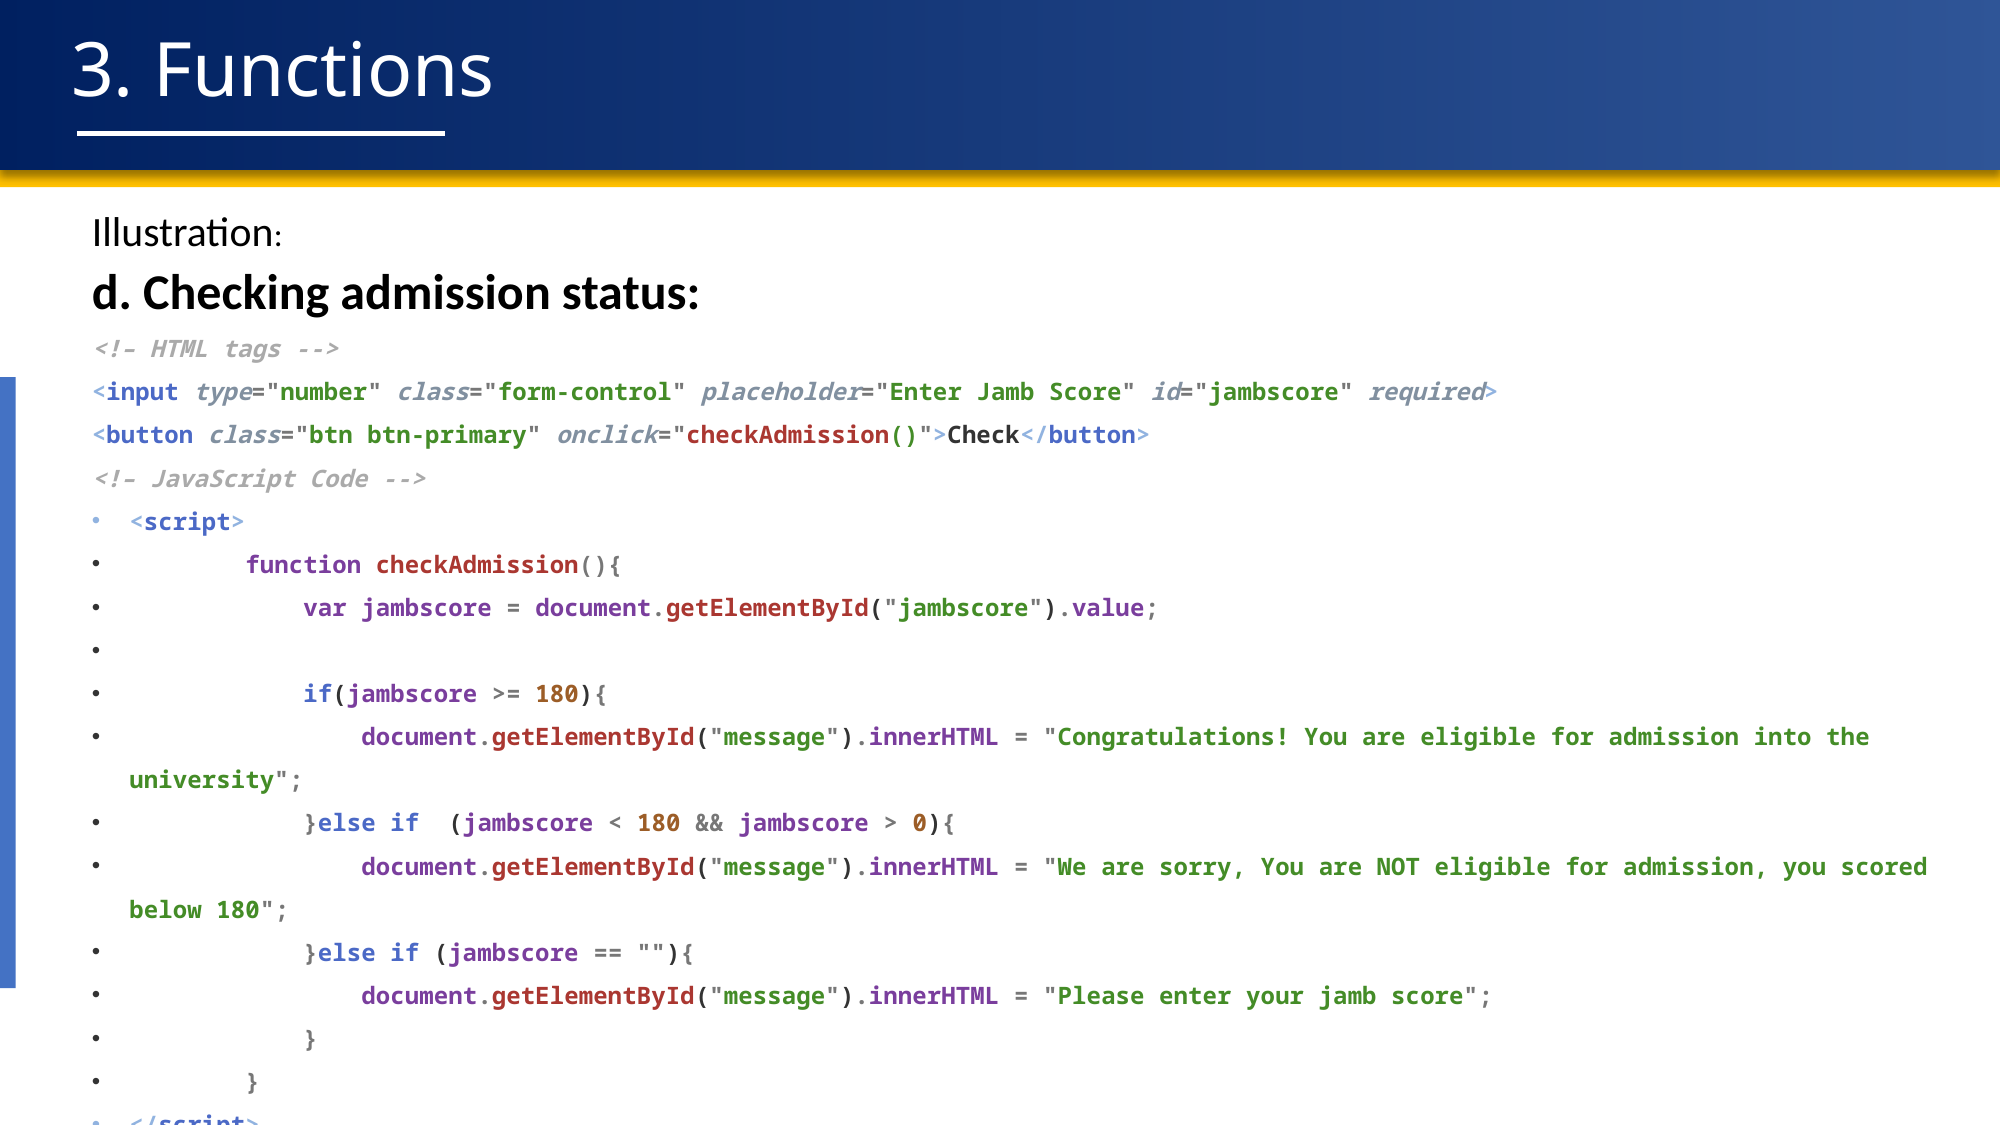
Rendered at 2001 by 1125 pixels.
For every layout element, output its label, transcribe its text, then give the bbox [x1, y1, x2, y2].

list Illustration: d. Checking admission status: <!– HTML tags --> <input type="number" class="form-control" placeholder="Enter Jamb Score" id="jambscore" required> <button class="btn btn-primary" onclick="checkAdmission()">Check</button> <!– JavaScript Code --> <script> function checkAdmission(){ var jambscore = document.getElementById("jambscore").value; if(jambscore >= 180){ document.getElementById("message").innerHTML = "Congratulations! You are eligible for admission into the university"; }else if (jambscore < 180 && jambscore > 0){ document.getElementById("message").innerHTML = "We are sorry, You are NOT eligible for admission, you scored below 180"; }else if (jambscore == ""){ document.getElementById("message").innerHTML = "Please enter your jamb score"; } } </script> [76, 194, 1979, 1096]
text_box [0, 181, 2000, 188]
title 3. Functions [56, 0, 1740, 149]
text_box [0, 0, 2000, 171]
text_box [0, 376, 17, 989]
